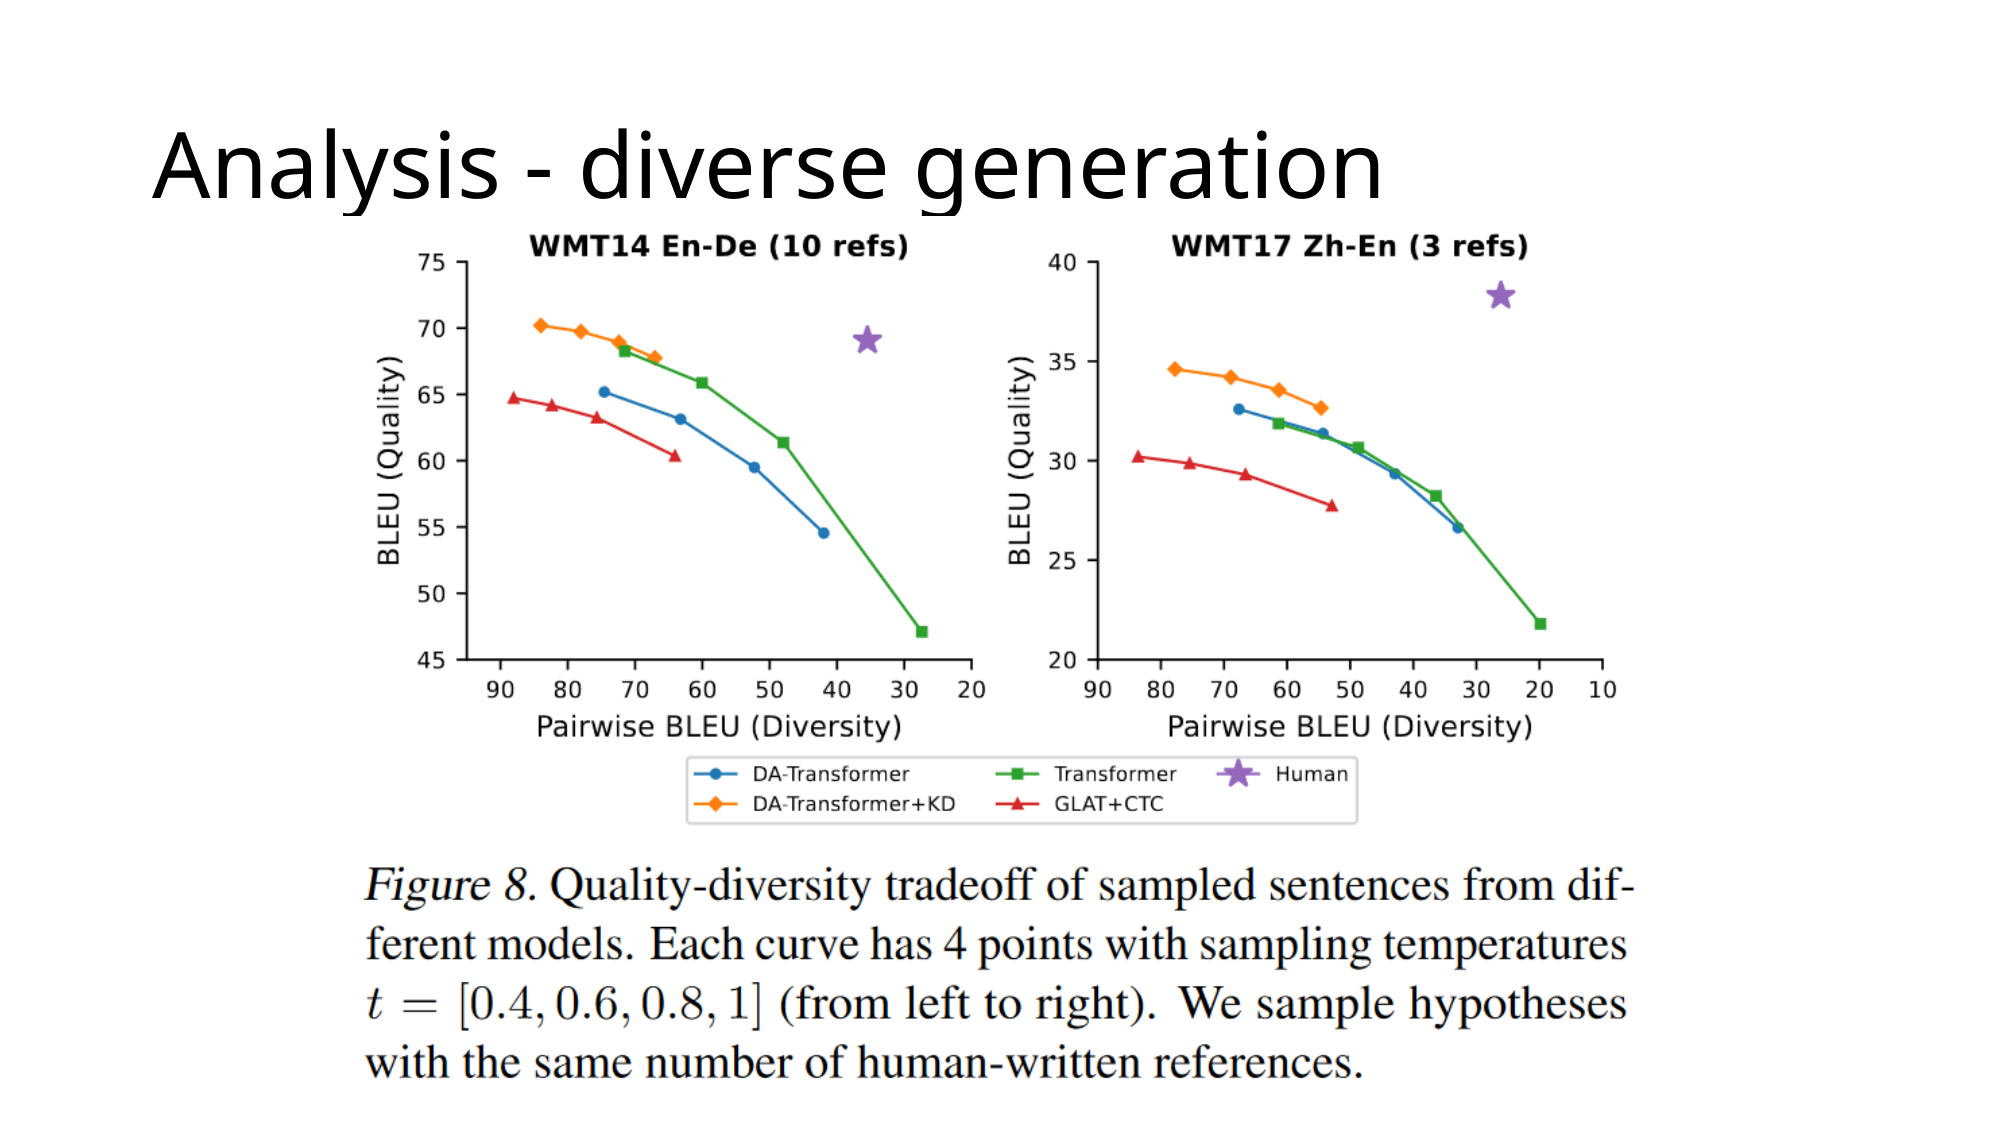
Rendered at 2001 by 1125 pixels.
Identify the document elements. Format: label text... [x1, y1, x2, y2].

title Analysis - diverse generation [137, 59, 1863, 278]
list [338, 216, 1662, 1097]
